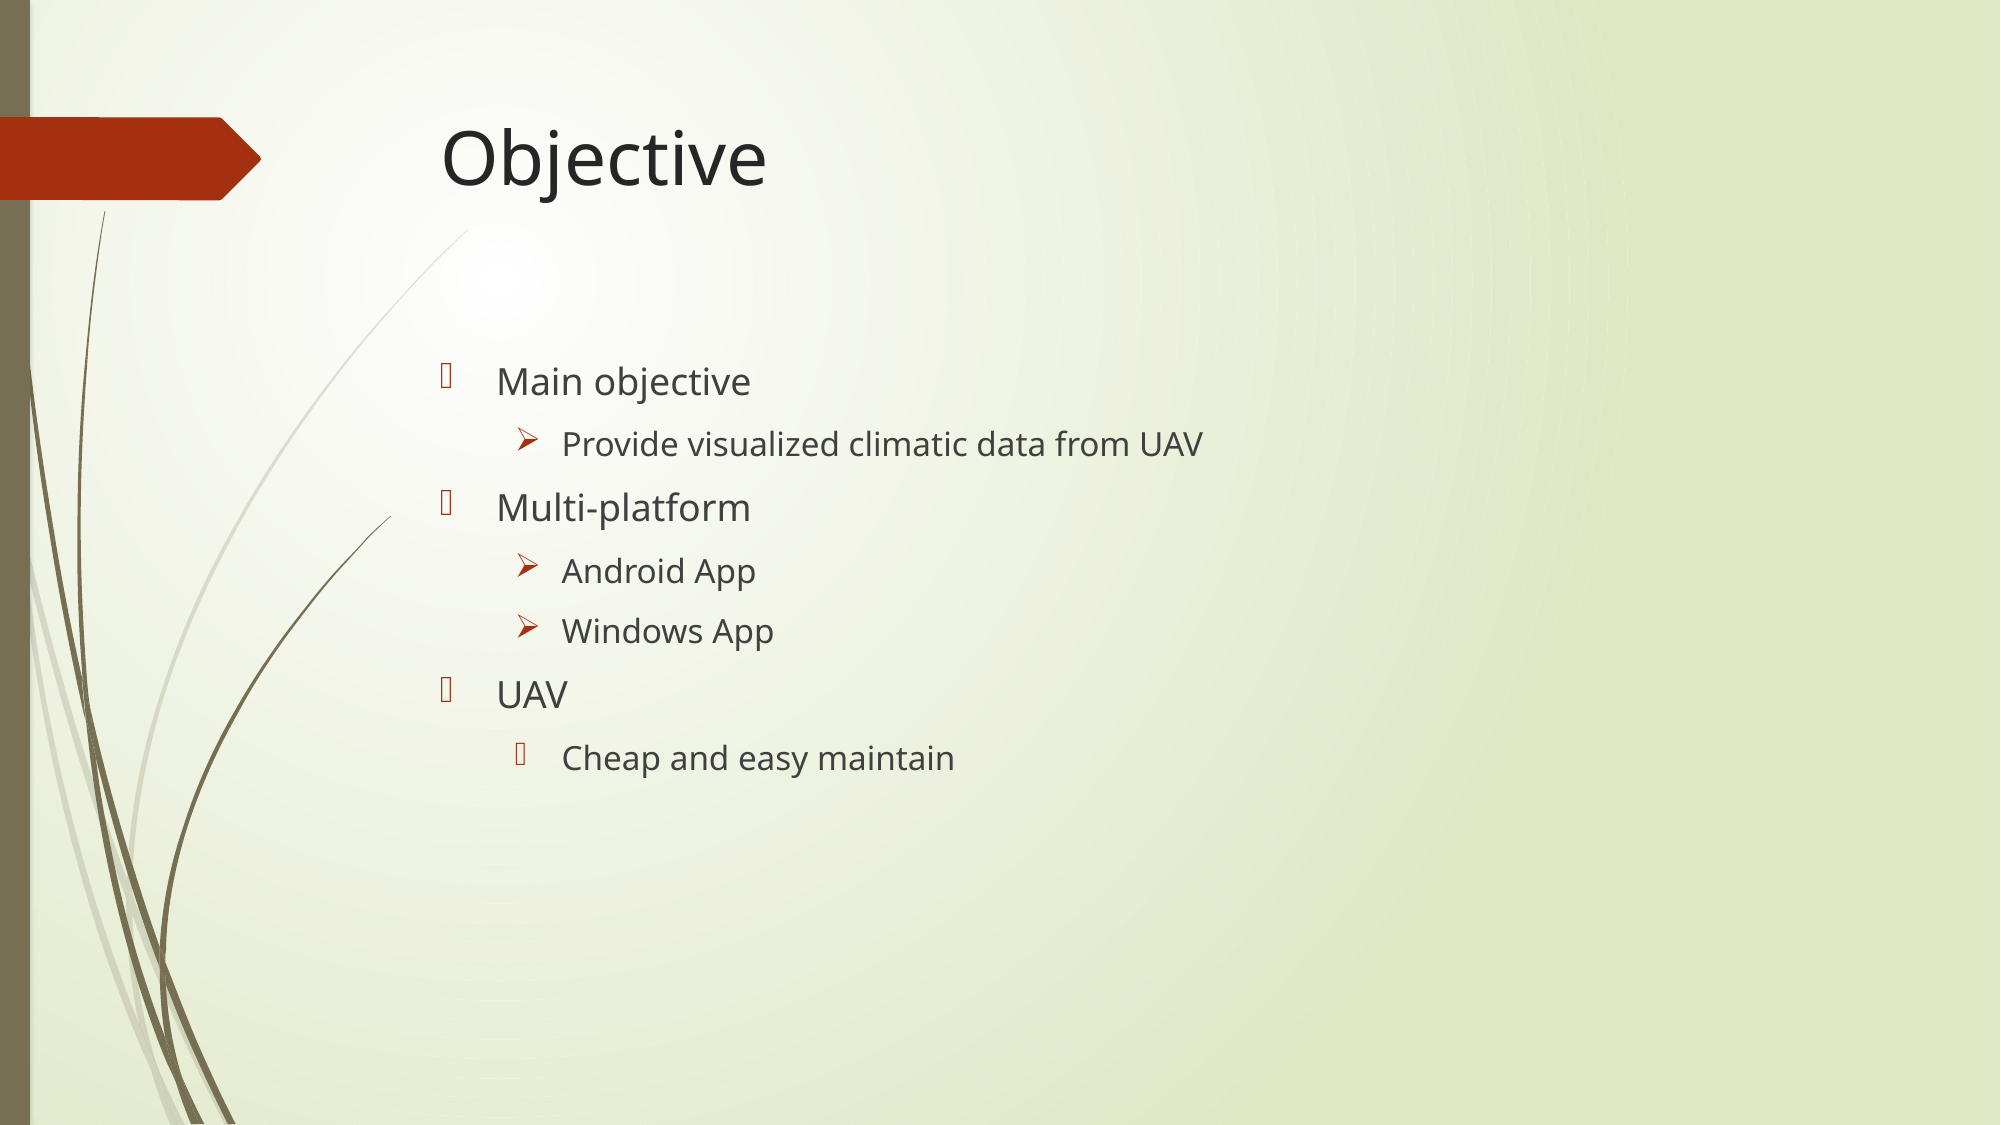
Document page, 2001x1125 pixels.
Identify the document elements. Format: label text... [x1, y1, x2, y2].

title Objective [425, 102, 1888, 313]
list Main objective Provide visualized climatic data from UAV Multi-platform Android App Windows App UAV Cheap and easy maintain [424, 350, 1888, 970]
